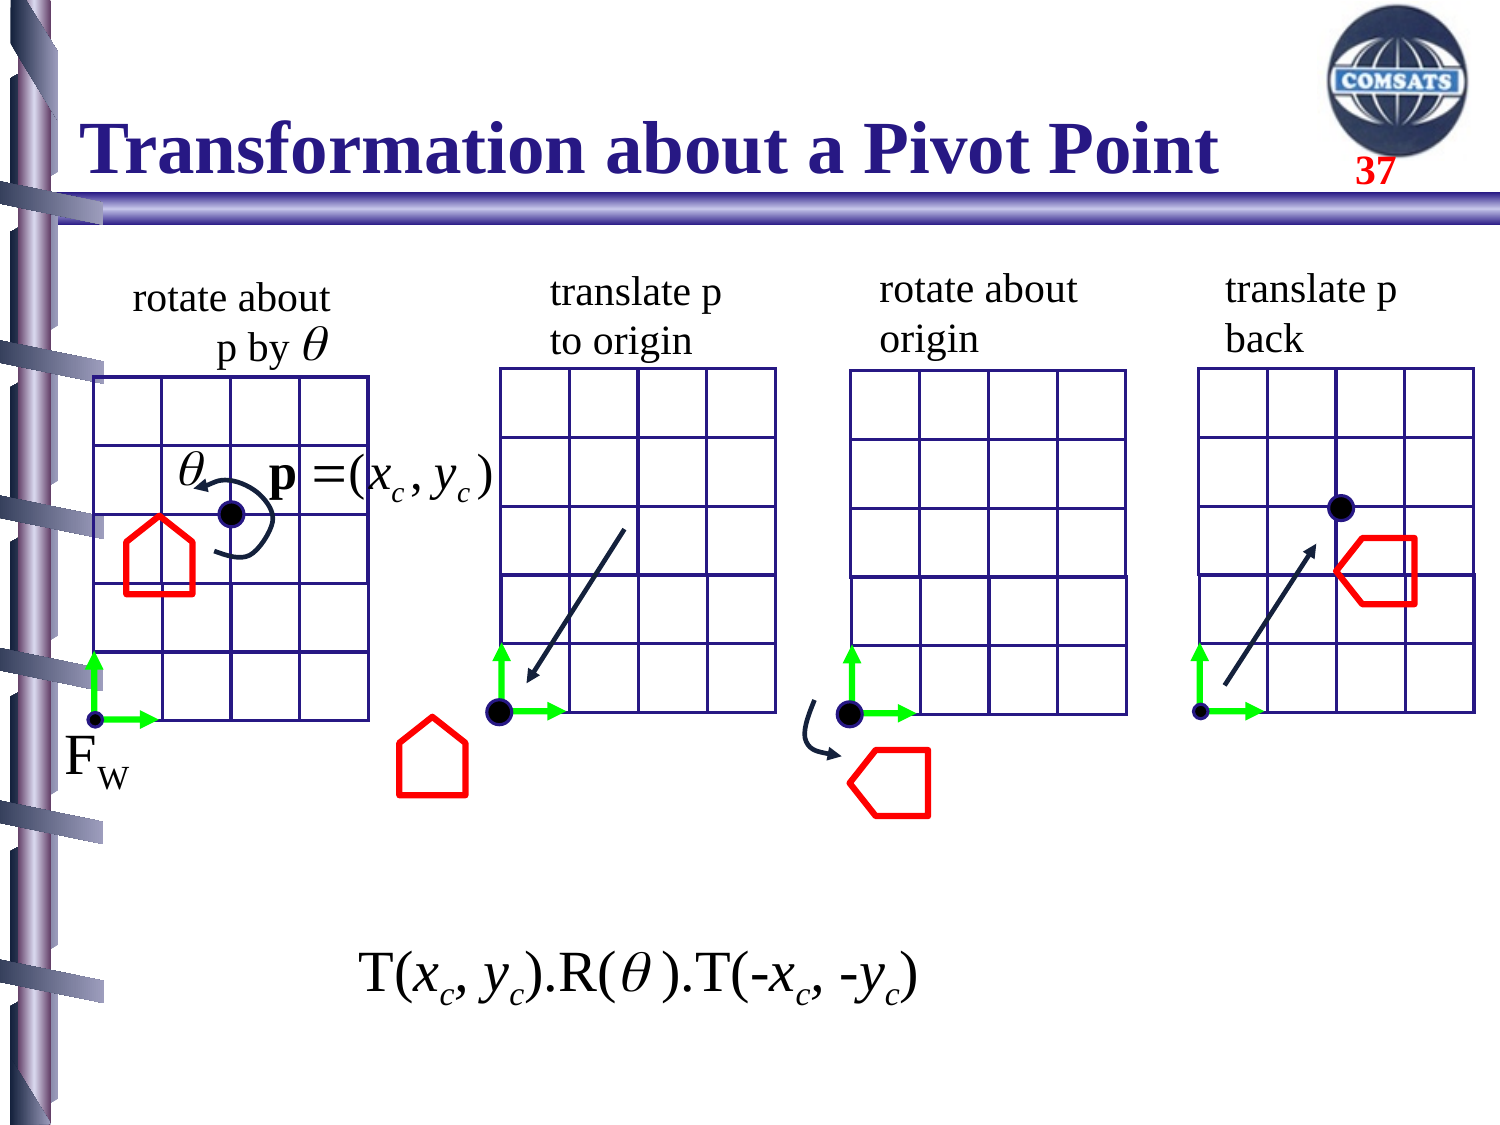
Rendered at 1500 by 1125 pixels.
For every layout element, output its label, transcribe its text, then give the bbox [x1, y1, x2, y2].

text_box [486, 368, 777, 725]
text_box FW [50, 709, 145, 804]
text_box [1336, 515, 1404, 570]
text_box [1198, 651, 1331, 713]
text_box rotate about origin [864, 253, 1093, 369]
text_box [1297, 543, 1317, 573]
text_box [1335, 368, 1474, 438]
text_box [1198, 446, 1330, 507]
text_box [172, 438, 215, 499]
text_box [1198, 574, 1335, 644]
text_box [1404, 513, 1474, 574]
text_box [92, 522, 225, 584]
text_box [1330, 515, 1352, 521]
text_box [836, 370, 1127, 727]
text_box translate p to origin [535, 255, 749, 367]
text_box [230, 376, 369, 446]
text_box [1336, 574, 1475, 644]
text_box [1198, 368, 1334, 438]
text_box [230, 454, 257, 515]
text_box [93, 592, 225, 721]
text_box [230, 591, 369, 721]
text_box [399, 716, 466, 796]
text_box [1336, 651, 1475, 713]
text_box [849, 750, 929, 817]
text_box [1198, 515, 1267, 574]
text_box translate p back [1210, 253, 1424, 367]
text_box T(xc, yc).R( ).T(-xc, -yc) [344, 925, 949, 1020]
text_box [1267, 515, 1336, 573]
picture [1317, 1, 1478, 161]
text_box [262, 438, 481, 516]
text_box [230, 523, 369, 584]
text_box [296, 314, 340, 374]
title Transformation about a Pivot Point [64, 20, 1286, 197]
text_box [1335, 444, 1474, 507]
text_box rotate about p by [117, 262, 358, 375]
text_box [1336, 538, 1415, 573]
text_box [92, 376, 229, 446]
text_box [92, 453, 225, 515]
text_box [804, 699, 842, 761]
